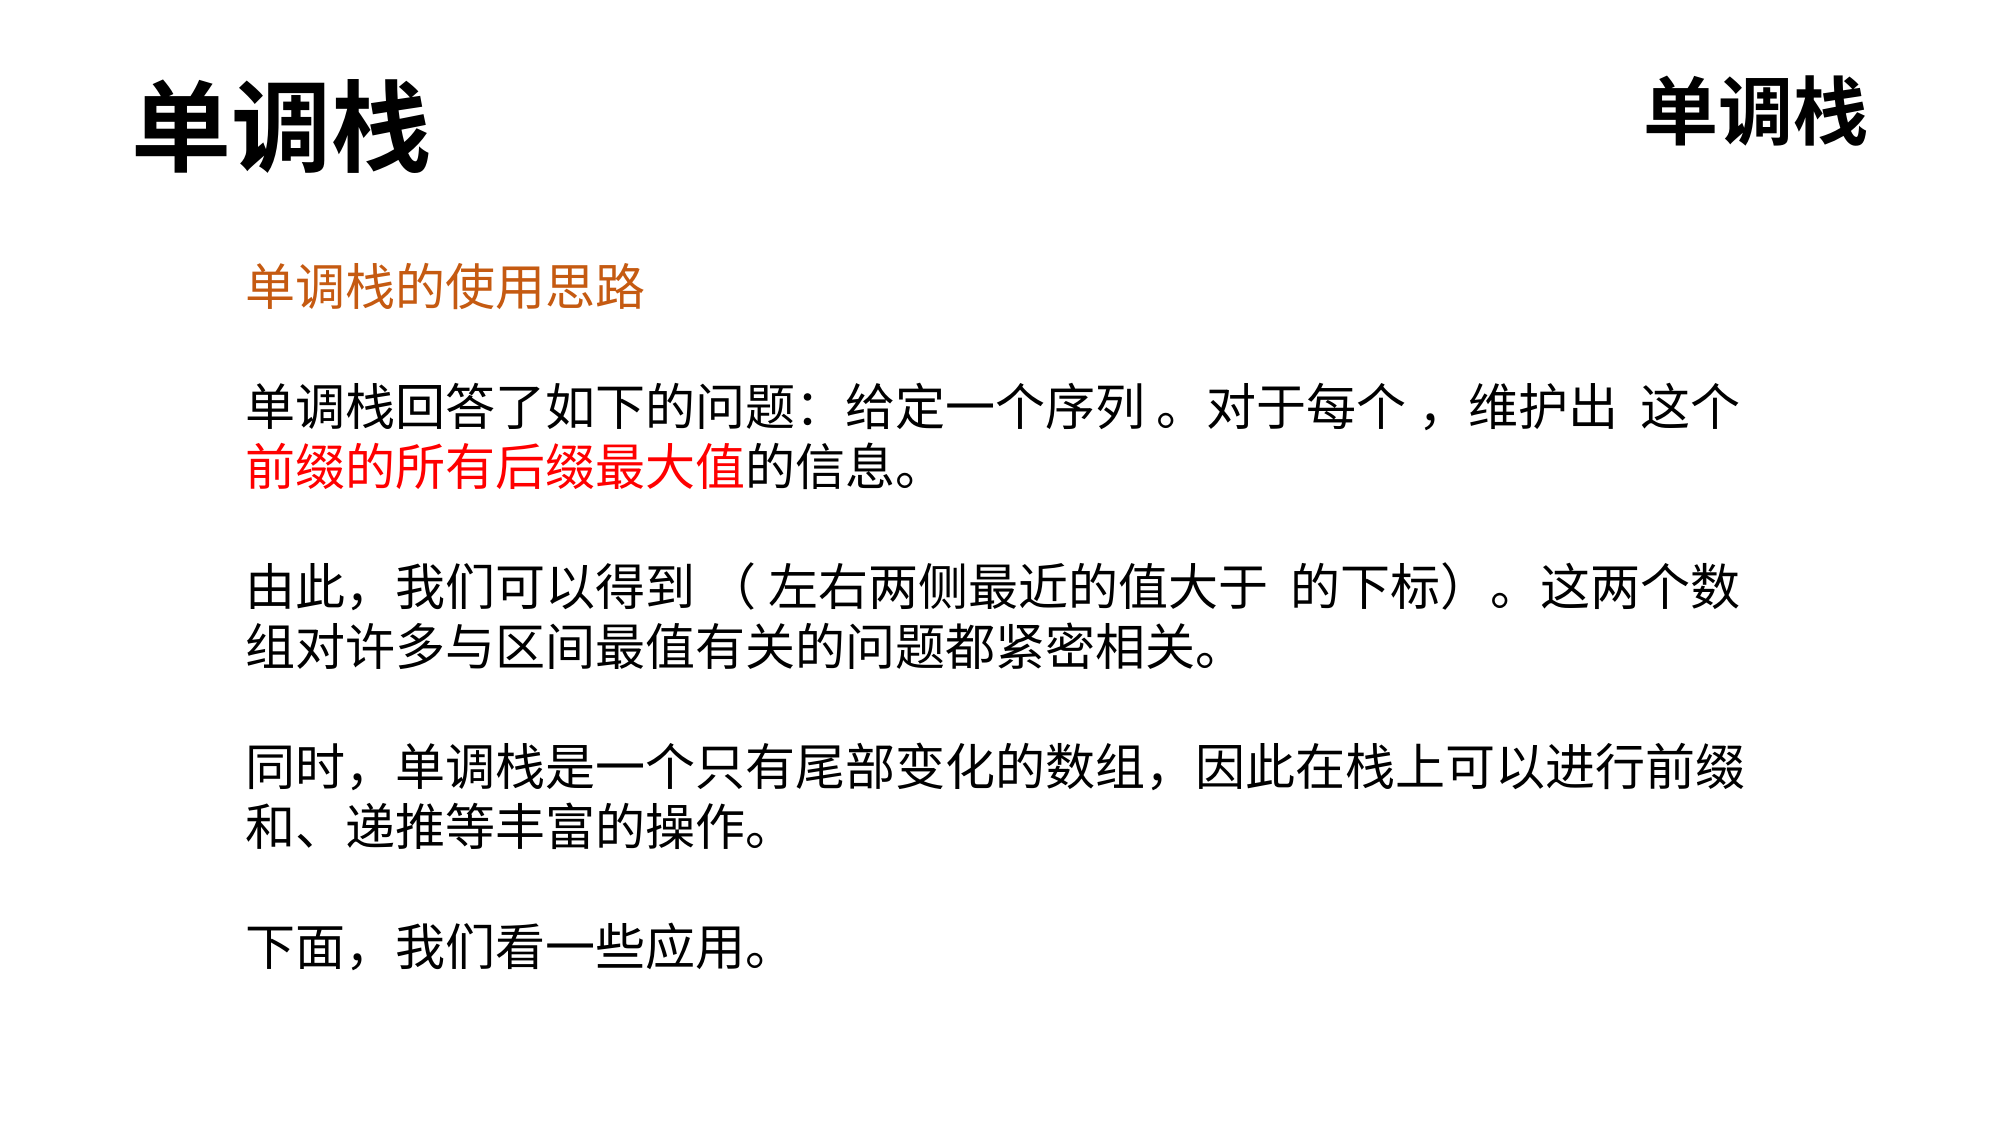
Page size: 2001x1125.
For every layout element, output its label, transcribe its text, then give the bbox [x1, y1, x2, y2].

text_box 单调栈 [1628, 56, 1884, 162]
text_box 单调栈 [117, 56, 447, 192]
